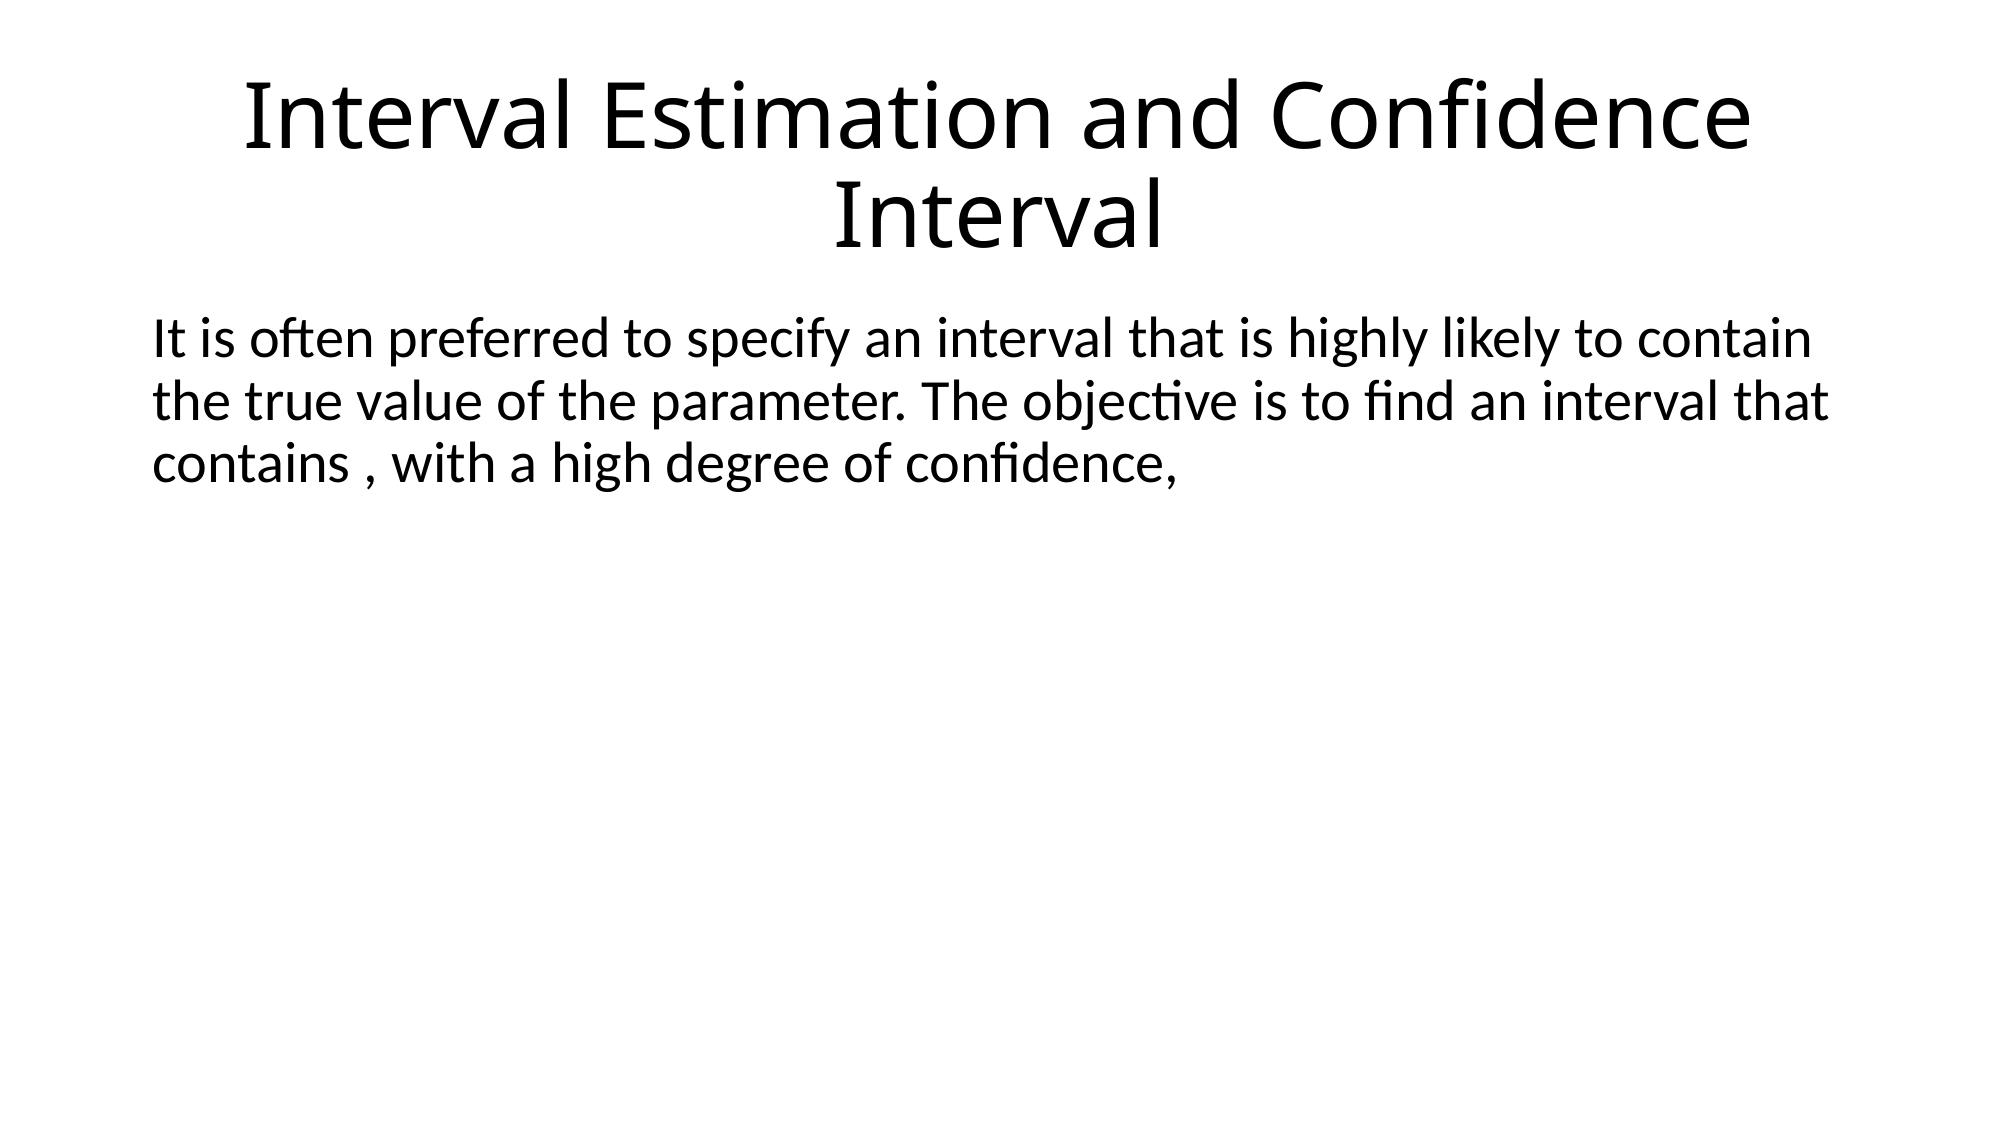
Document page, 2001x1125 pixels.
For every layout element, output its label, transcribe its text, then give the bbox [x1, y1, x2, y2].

title Interval Estimation and Confidence Interval [137, 59, 1863, 278]
